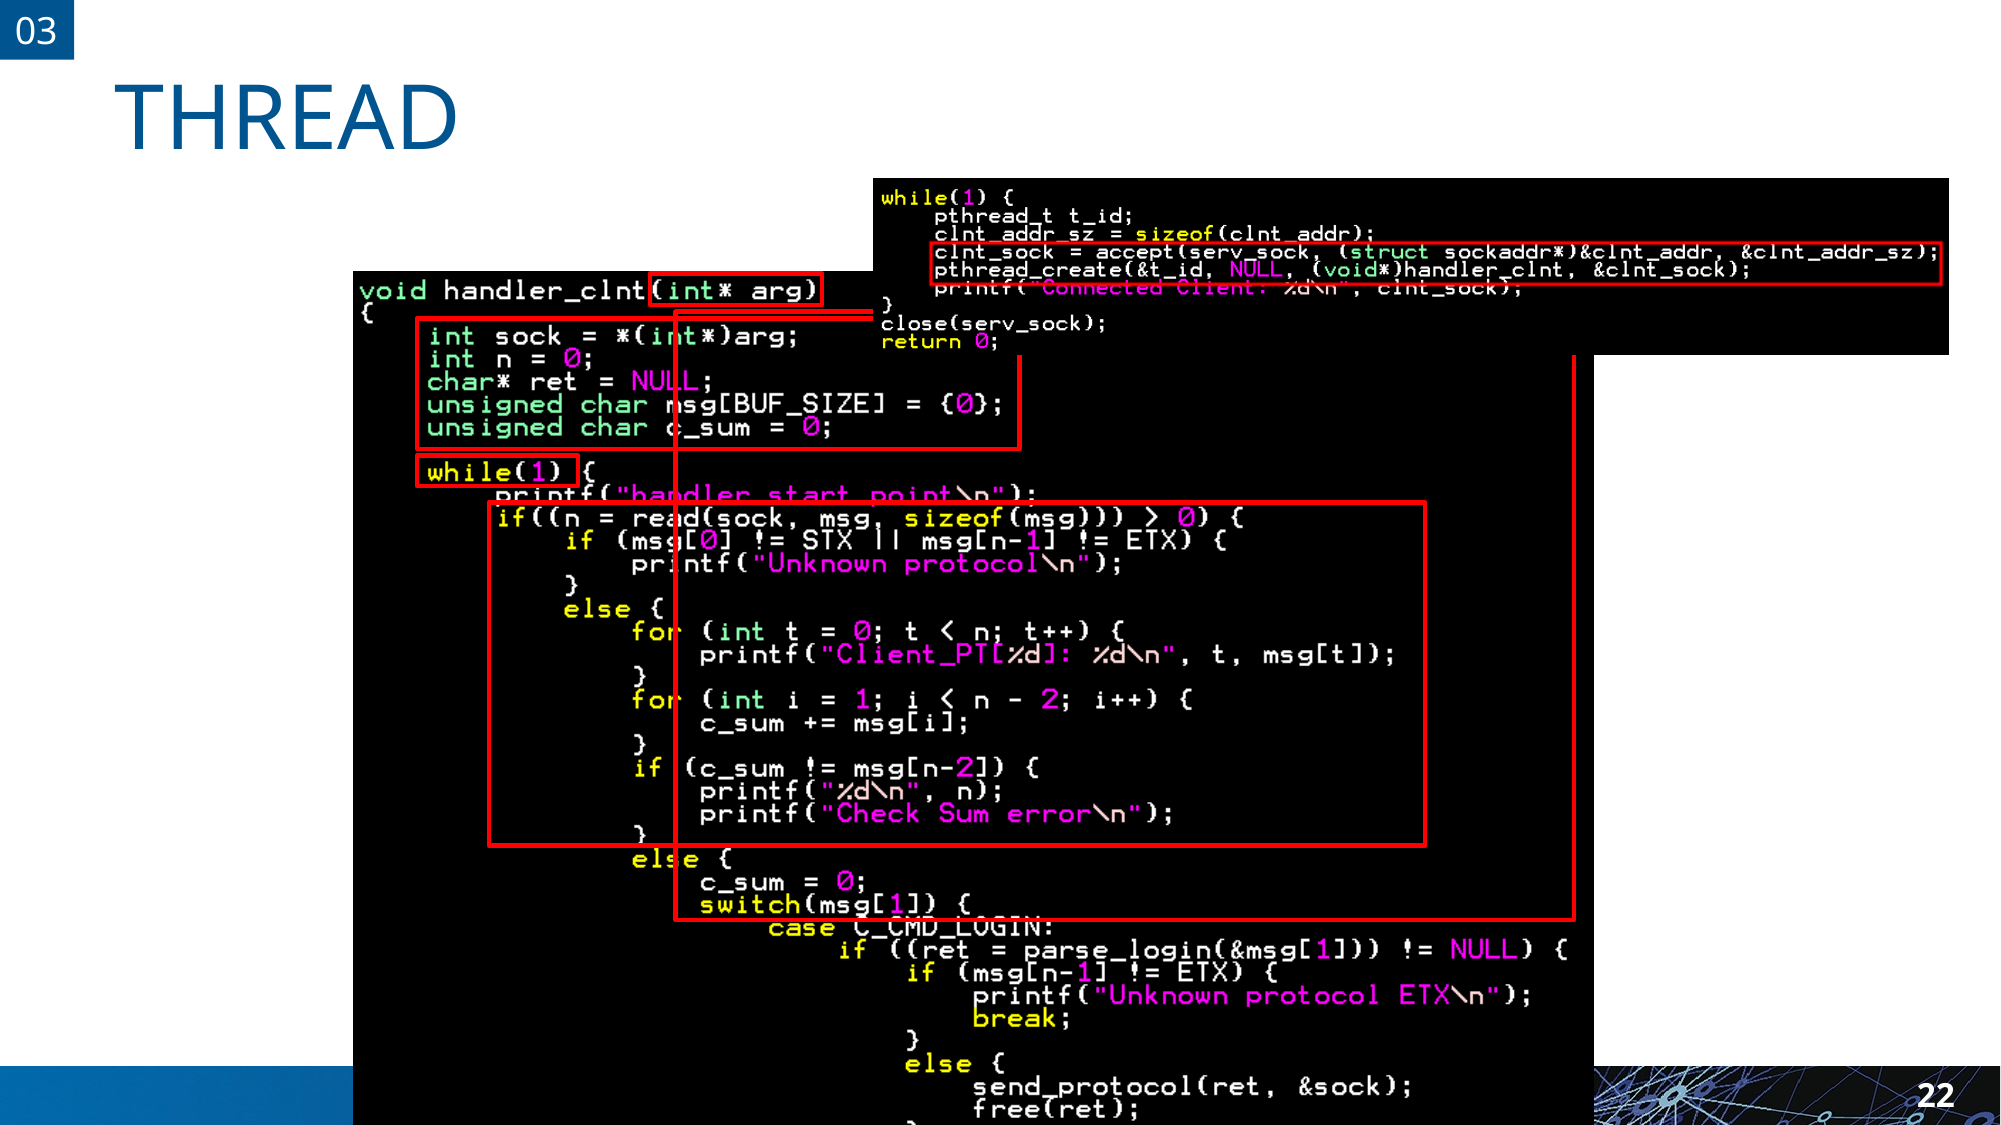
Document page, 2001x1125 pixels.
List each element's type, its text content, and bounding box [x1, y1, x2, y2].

text_box 03 [0, 0, 75, 60]
picture [0, 178, 2001, 1125]
slide_number 22 [1598, 1067, 1970, 1125]
title THREAD [99, 45, 1745, 200]
